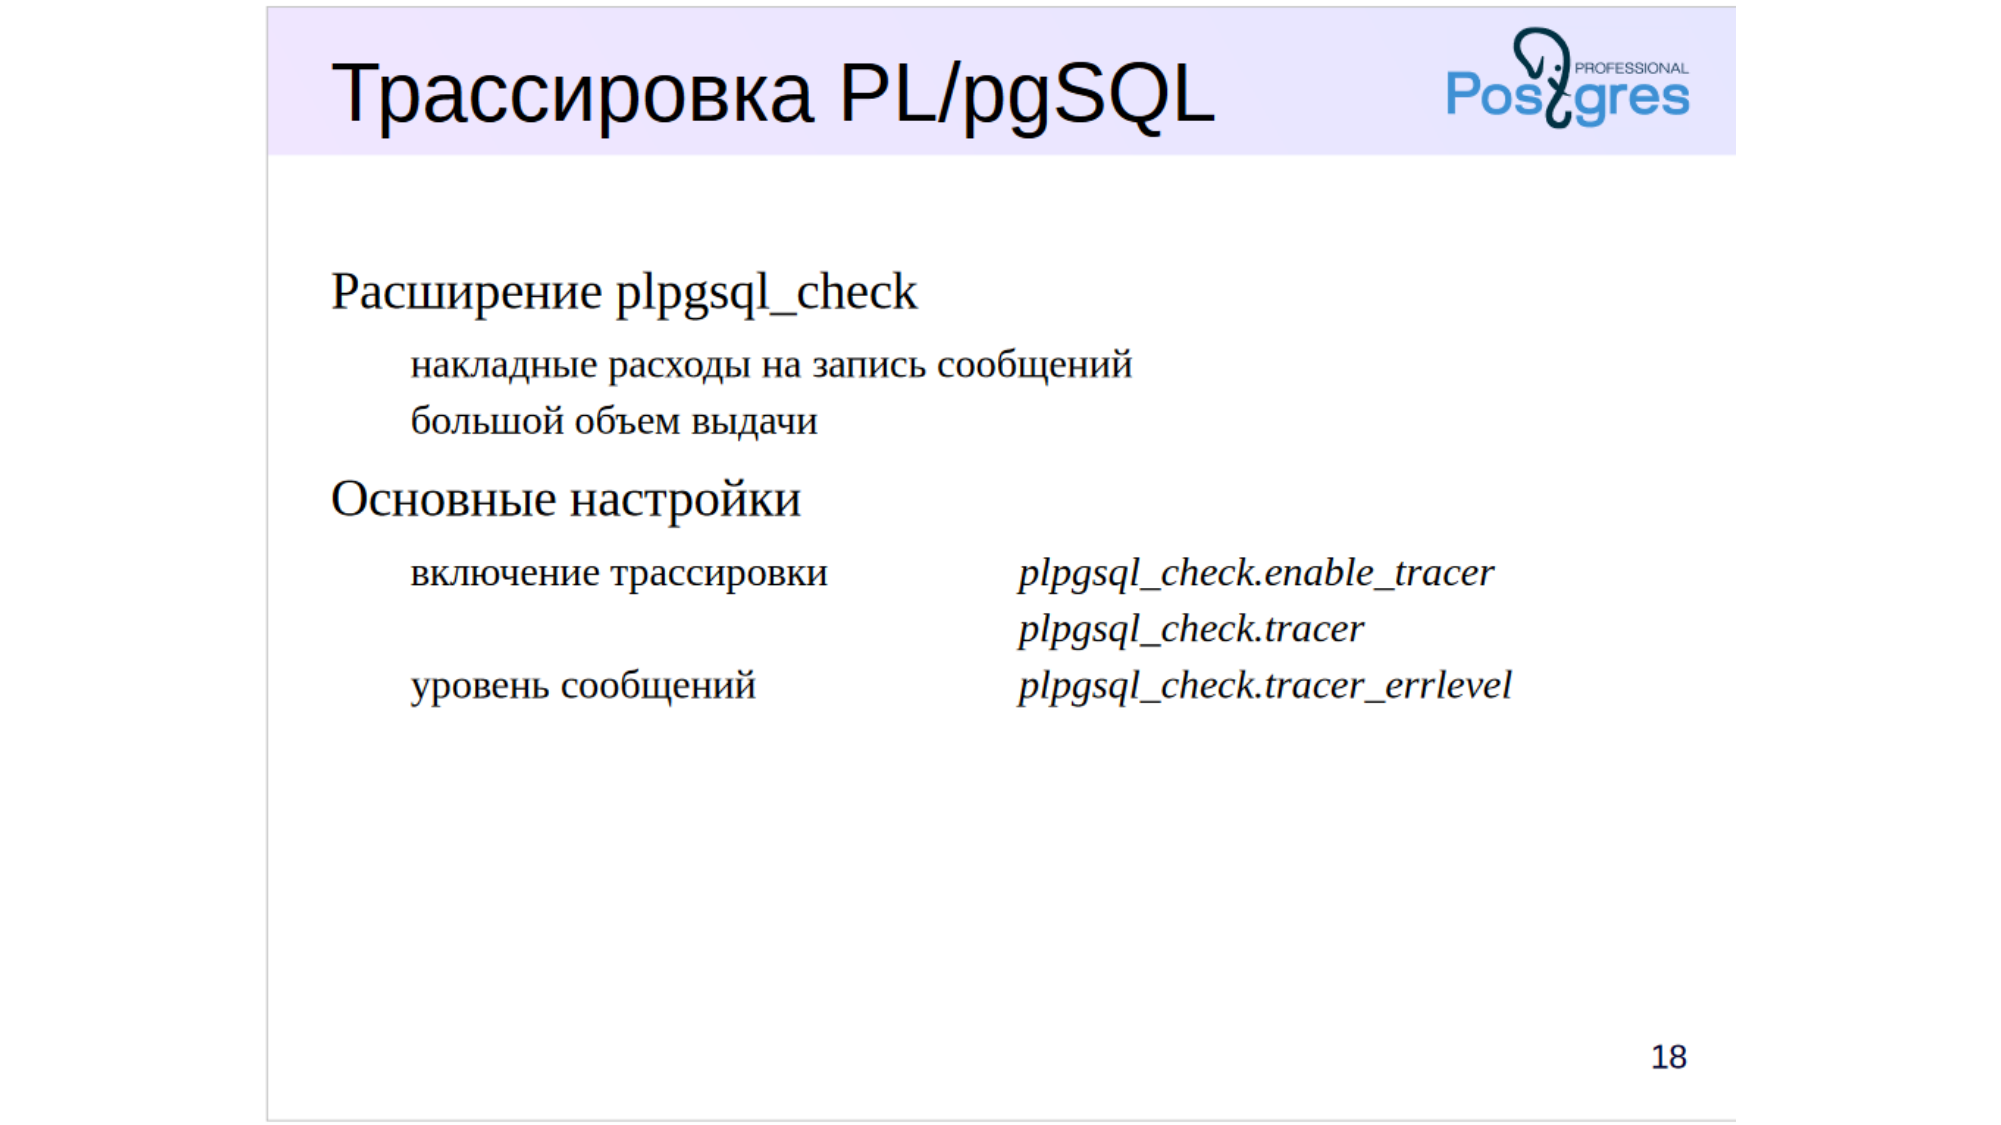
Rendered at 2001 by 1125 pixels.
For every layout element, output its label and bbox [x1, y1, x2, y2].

picture [264, 0, 1736, 1125]
